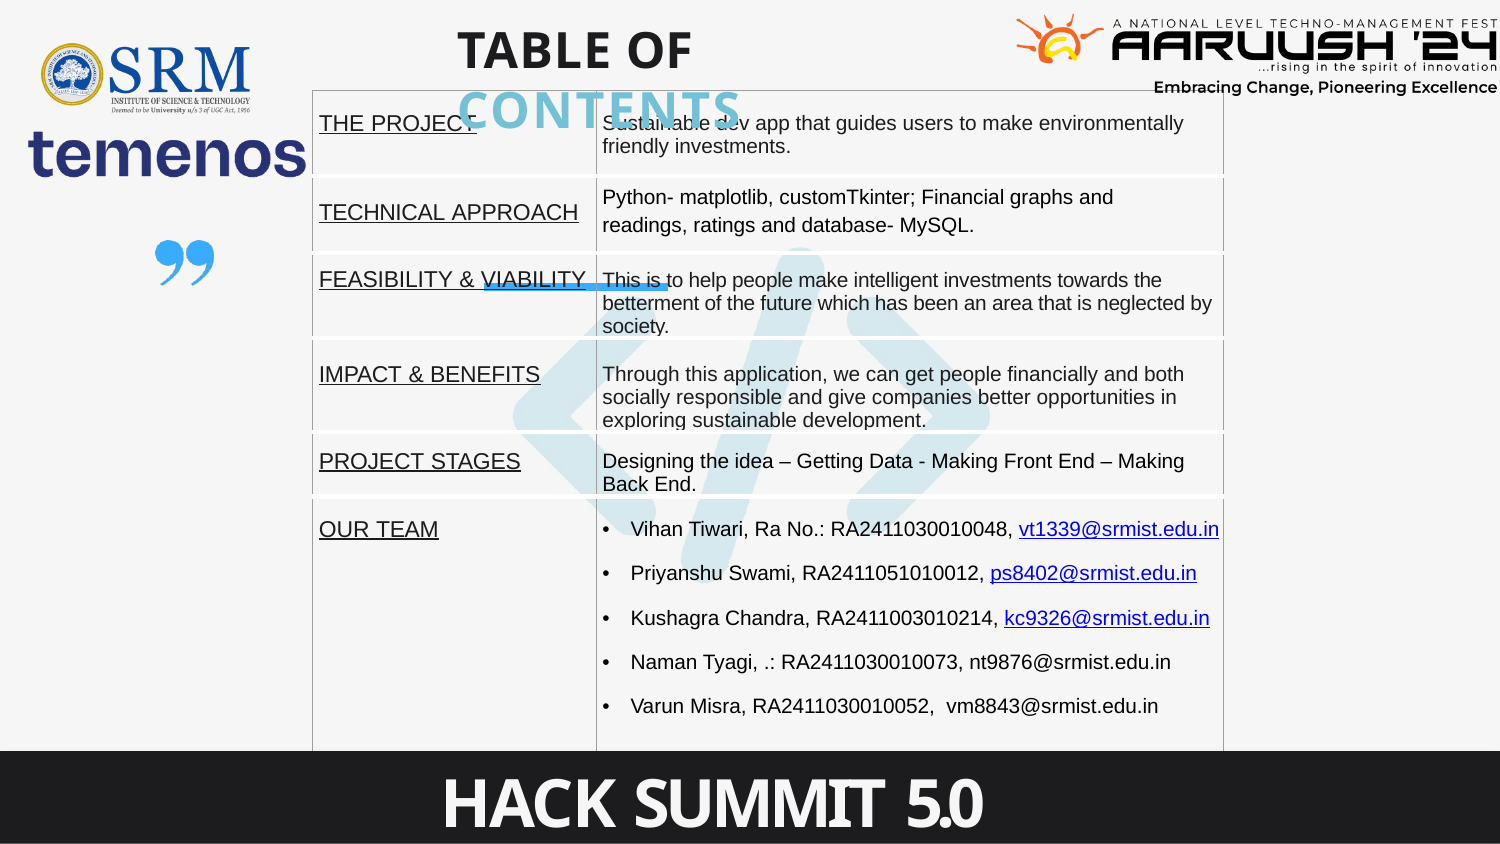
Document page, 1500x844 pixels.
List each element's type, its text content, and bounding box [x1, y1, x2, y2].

table_header THE PROJECT [313, 91, 596, 174]
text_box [0, 743, 1500, 844]
table_cell PROJECT STAGES [313, 434, 596, 494]
table_cell IMPACT & BENEFITS [313, 340, 596, 430]
table_cell Vihan Tiwari, Ra No.: RA2411030010048, vt1339@srmist.edu.in Priyanshu Swami, RA2411051010012, ps8402@srmist.edu.in Kushagra Chandra, RA2411003010214, kc9326@srmist.edu.in Naman Tyagi, .: RA2411030010073, nt9876@srmist.edu.in Varun Misra, RA2411030010052, vm8843@srmist.edu.in [597, 499, 1223, 742]
title TABLE OF CONTENTS [454, 16, 984, 160]
table_cell OUR TEAM [313, 499, 596, 742]
table_cell TECHNICAL APPROACH [313, 178, 596, 251]
table_cell Through this application, we can get people financially and both socially responsible and give companies better opportunities in exploring sustainable development. [597, 340, 1223, 430]
table_cell Python- matplotlib, customTkinter; Financial graphs and readings, ratings and database- MySQL. [597, 178, 1223, 251]
picture [0, 0, 1500, 743]
table_cell This is to help people make intelligent investments towards the betterment of the future which has been an area that is neglected by society. [597, 255, 1223, 336]
table_header Sustainable dev app that guides users to make environmentally friendly investments. [597, 91, 1223, 174]
table_cell FEASIBILITY & VIABILITY [313, 255, 596, 336]
table_cell Designing the idea – Getting Data - Making Front End – Making Back End. [597, 434, 1223, 494]
